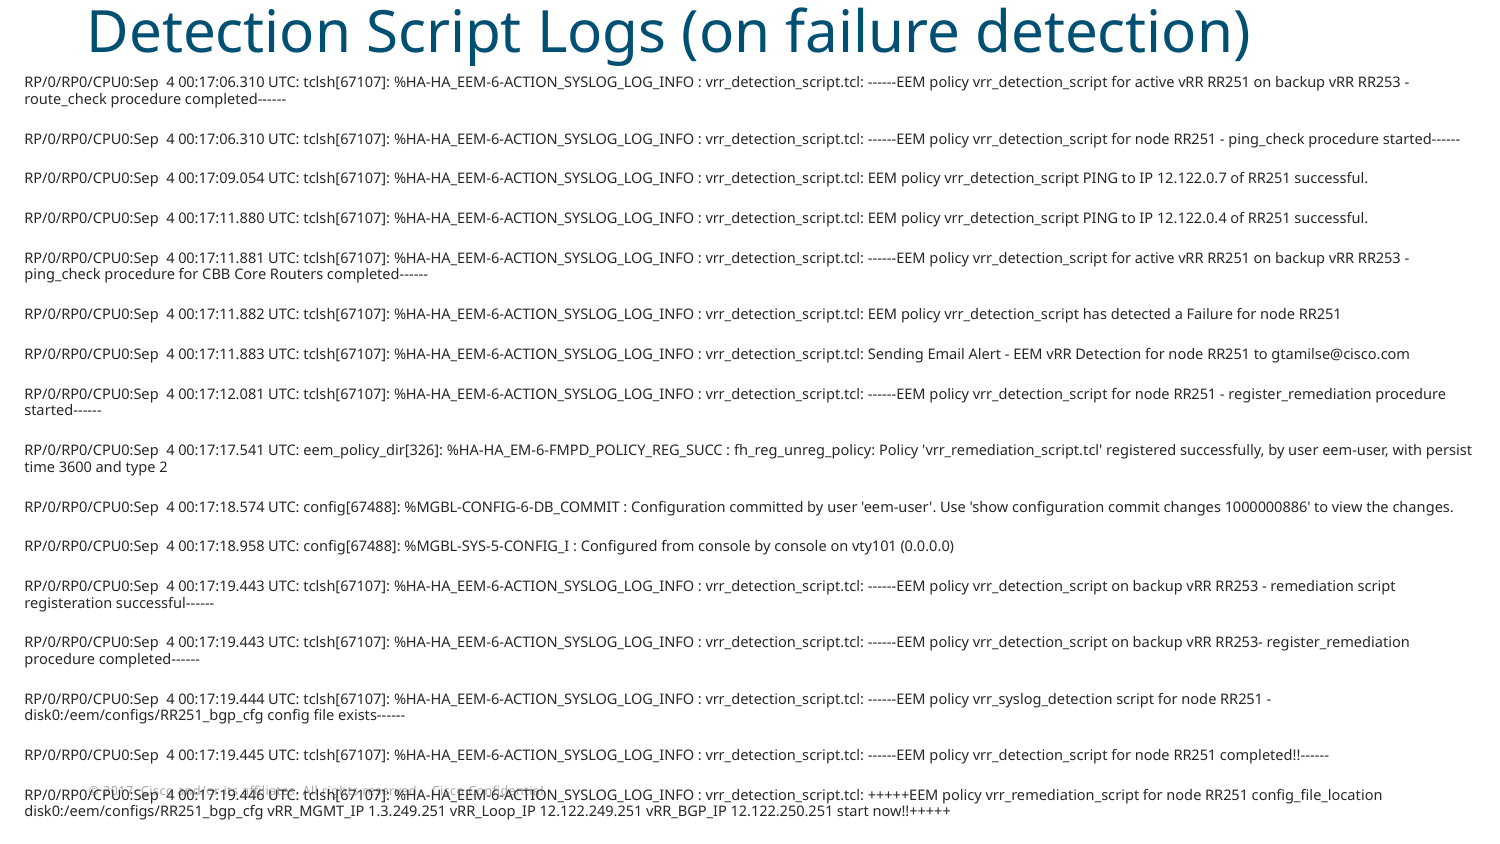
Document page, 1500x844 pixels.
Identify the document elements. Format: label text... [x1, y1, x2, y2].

list RP/0/RP0/CPU0:Sep 4 00:17:06.310 UTC: tclsh[67107]: %HA-HA_EEM-6-ACTION_SYSLOG_LOG_INFO : vrr_detection_script.tcl: ------EEM policy vrr_detection_script for active vRR RR251 on backup vRR RR253 - route_check procedure completed------ RP/0/RP0/CPU0:Sep 4 00:17:06.310 UTC: tclsh[67107]: %HA-HA_EEM-6-ACTION_SYSLOG_LOG_INFO : vrr_detection_script.tcl: ------EEM policy vrr_detection_script for node RR251 - ping_check procedure started------ RP/0/RP0/CPU0:Sep 4 00:17:09.054 UTC: tclsh[67107]: %HA-HA_EEM-6-ACTION_SYSLOG_LOG_INFO : vrr_detection_script.tcl: EEM policy vrr_detection_script PING to IP 12.122.0.7 of RR251 successful. RP/0/RP0/CPU0:Sep 4 00:17:11.880 UTC: tclsh[67107]: %HA-HA_EEM-6-ACTION_SYSLOG_LOG_INFO : vrr_detection_script.tcl: EEM policy vrr_detection_script PING to IP 12.122.0.4 of RR251 successful. RP/0/RP0/CPU0:Sep 4 00:17:11.881 UTC: tclsh[67107]: %HA-HA_EEM-6-ACTION_SYSLOG_LOG_INFO : vrr_detection_script.tcl: ------EEM policy vrr_detection_script for active vRR RR251 on backup vRR RR253 - ping_check procedure for CBB Core Routers completed------ RP/0/RP0/CPU0:Sep 4 00:17:11.882 UTC: tclsh[67107]: %HA-HA_EEM-6-ACTION_SYSLOG_LOG_INFO : vrr_detection_script.tcl: EEM policy vrr_detection_script has detected a Failure for node RR251 RP/0/RP0/CPU0:Sep 4 00:17:11.883 UTC: tclsh[67107]: %HA-HA_EEM-6-ACTION_SYSLOG_LOG_INFO : vrr_detection_script.tcl: Sending Email Alert - EEM vRR Detection for node RR251 to gtamilse@cisco.com RP/0/RP0/CPU0:Sep 4 00:17:12.081 UTC: tclsh[67107]: %HA-HA_EEM-6-ACTION_SYSLOG_LOG_INFO : vrr_detection_script.tcl: ------EEM policy vrr_detection_script for node RR251 - register_remediation procedure started------ RP/0/RP0/CPU0:Sep 4 00:17:17.541 UTC: eem_policy_dir[326]: %HA-HA_EM-6-FMPD_POLICY_REG_SUCC : fh_reg_unreg_policy: Policy 'vrr_remediation_script.tcl' registered successfully, by user eem-user, with persist time 3600 and type 2 RP/0/RP0/CPU0:Sep 4 00:17:18.574 UTC: config[67488]: %MGBL-CONFIG-6-DB_COMMIT : Configuration committed by user 'eem-user'. Use 'show configuration commit changes 1000000886' to view the changes. RP/0/RP0/CPU0:Sep 4 00:17:18.958 UTC: config[67488]: %MGBL-SYS-5-CONFIG_I : Configured from console by console on vty101 (0.0.0.0) RP/0/RP0/CPU0:Sep 4 00:17:19.443 UTC: tclsh[67107]: %HA-HA_EEM-6-ACTION_SYSLOG_LOG_INFO : vrr_detection_script.tcl: ------EEM policy vrr_detection_script on backup vRR RR253 - remediation script registeration successful------ RP/0/RP0/CPU0:Sep 4 00:17:19.443 UTC: tclsh[67107]: %HA-HA_EEM-6-ACTION_SYSLOG_LOG_INFO : vrr_detection_script.tcl: ------EEM policy vrr_detection_script on backup vRR RR253- register_remediation procedure completed------ RP/0/RP0/CPU0:Sep 4 00:17:19.444 UTC: tclsh[67107]: %HA-HA_EEM-6-ACTION_SYSLOG_LOG_INFO : vrr_detection_script.tcl: ------EEM policy vrr_syslog_detection script for node RR251 - disk0:/eem/configs/RR251_bgp_cfg config file exists------ RP/0/RP0/CPU0:Sep 4 00:17:19.445 UTC: tclsh[67107]: %HA-HA_EEM-6-ACTION_SYSLOG_LOG_INFO : vrr_detection_script.tcl: ------EEM policy vrr_detection_script for node RR251 completed!!------ RP/0/RP0/CPU0:Sep 4 00:17:19.446 UTC: tclsh[67107]: %HA-HA_EEM-6-ACTION_SYSLOG_LOG_INFO : vrr_detection_script.tcl: +++++EEM policy vrr_remediation_script for node RR251 config_file_location disk0:/eem/configs/RR251_bgp_cfg vRR_MGMT_IP 1.3.249.251 vRR_Loop_IP 12.122.249.251 vRR_BGP_IP 12.122.250.251 start now!!+++++ [0, 67, 1500, 787]
title Detection Script Logs (on failure detection) [71, 0, 1441, 96]
